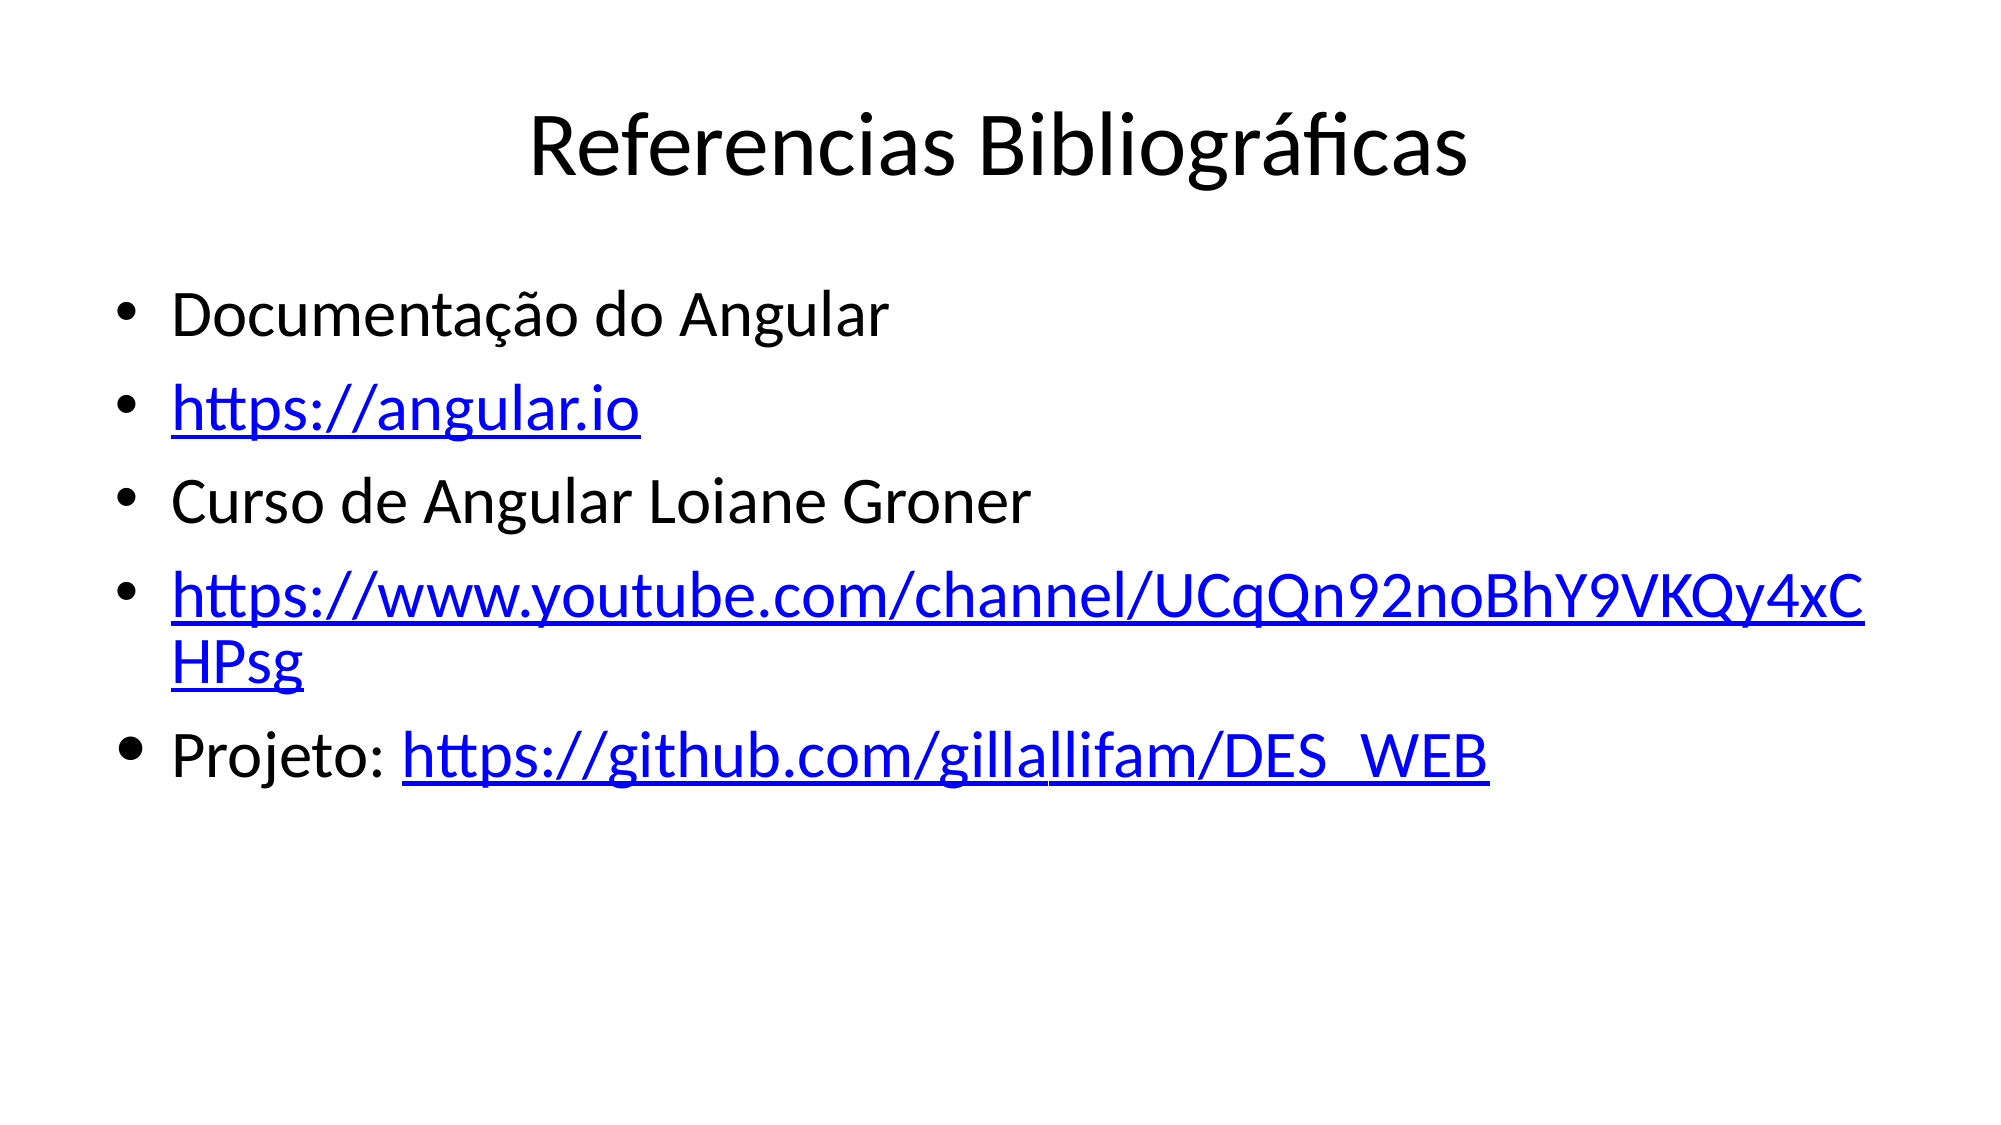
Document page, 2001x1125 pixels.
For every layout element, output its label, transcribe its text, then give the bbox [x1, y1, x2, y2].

list Documentação do Angular https://angular.io Curso de Angular Loiane Groner https://www.youtube.com/channel/UCqQn92noBhY9VKQy4xCHPsg Projeto: https://github.com/gillallifam/DES_WEB [99, 262, 1900, 1005]
title Referencias Bibliográficas [99, 45, 1900, 233]
